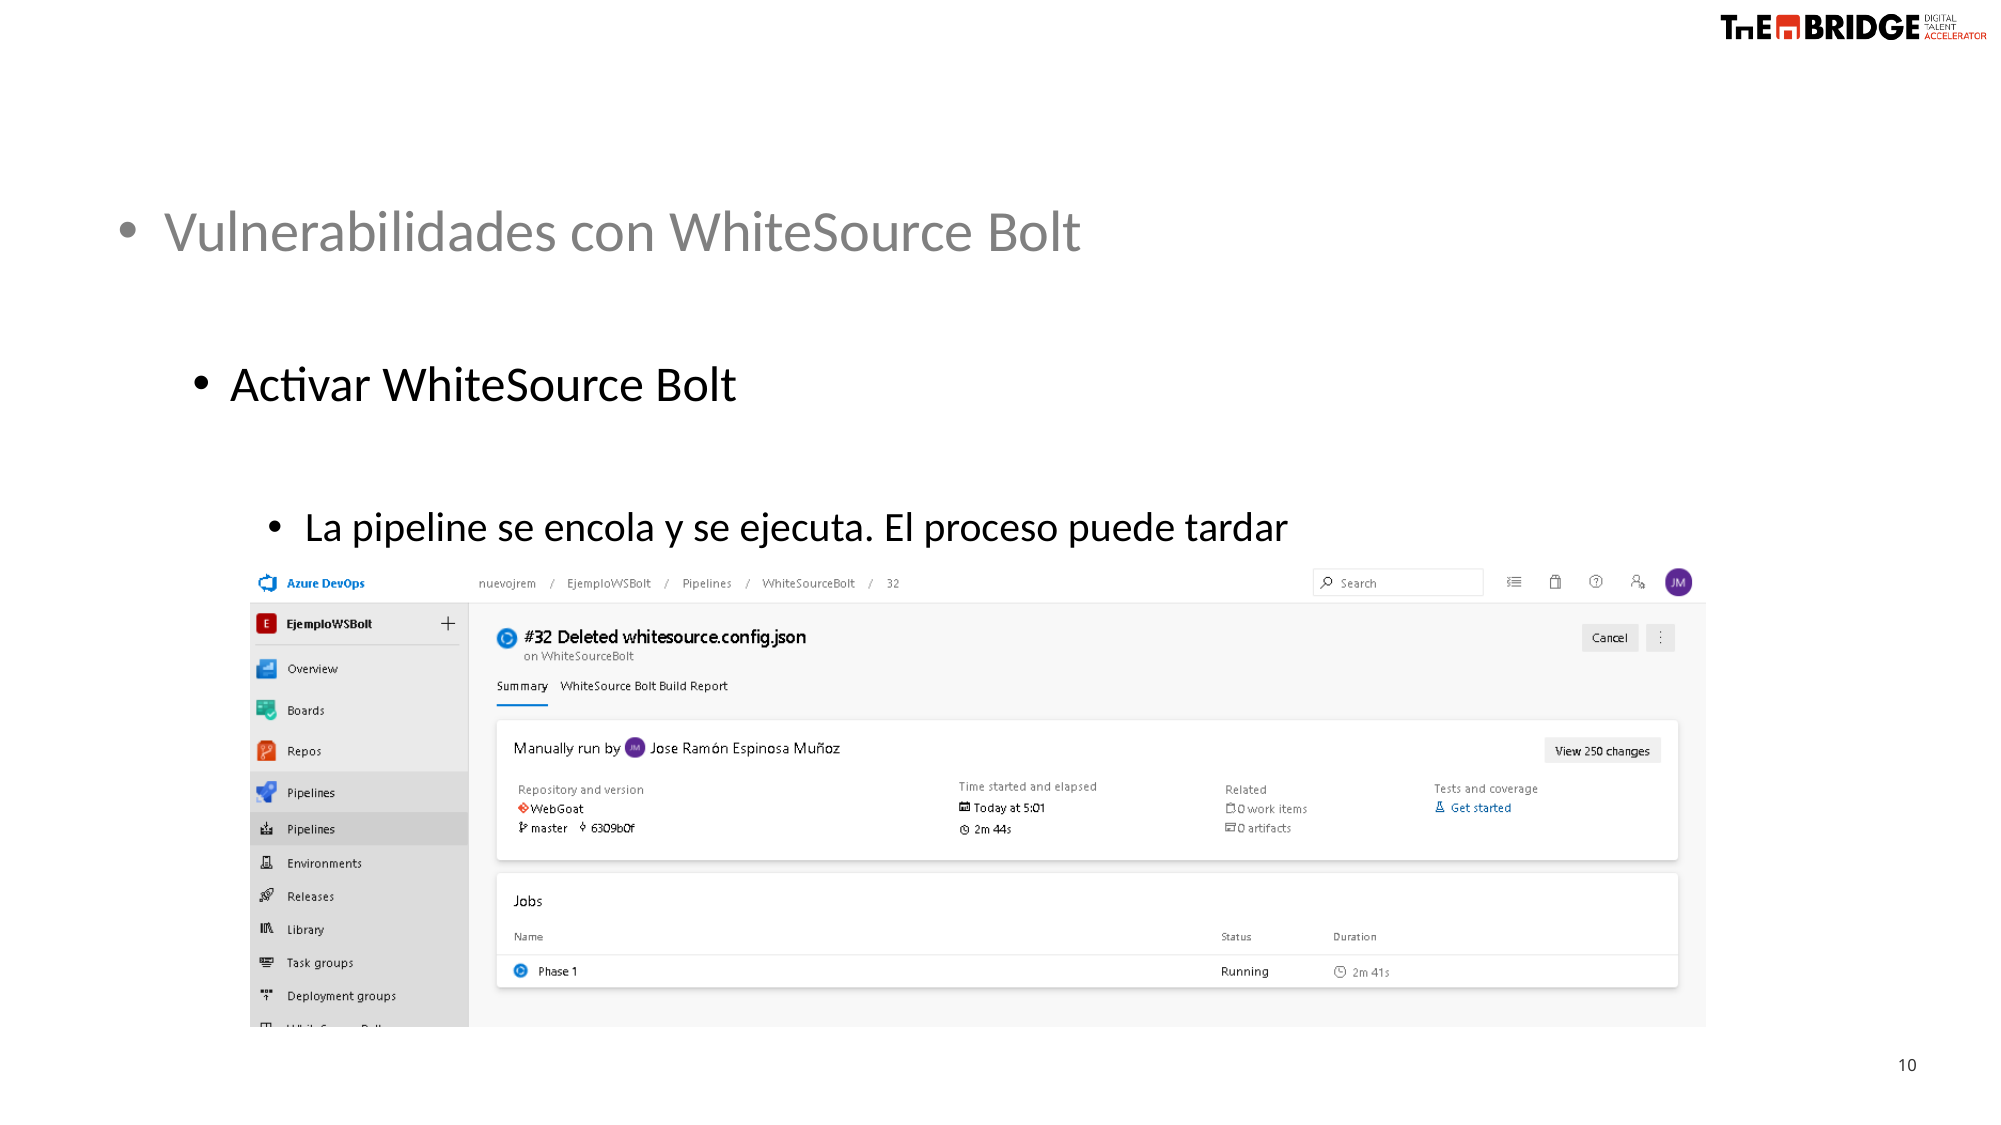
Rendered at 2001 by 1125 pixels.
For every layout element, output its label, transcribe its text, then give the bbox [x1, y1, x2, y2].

list Vulnerabilidades con WhiteSource Bolt Activar WhiteSource Bolt La pipeline se encola y se ejecuta. El proceso puede tardar [102, 193, 1750, 1023]
picture [1710, 0, 2000, 54]
picture [250, 562, 1706, 1027]
